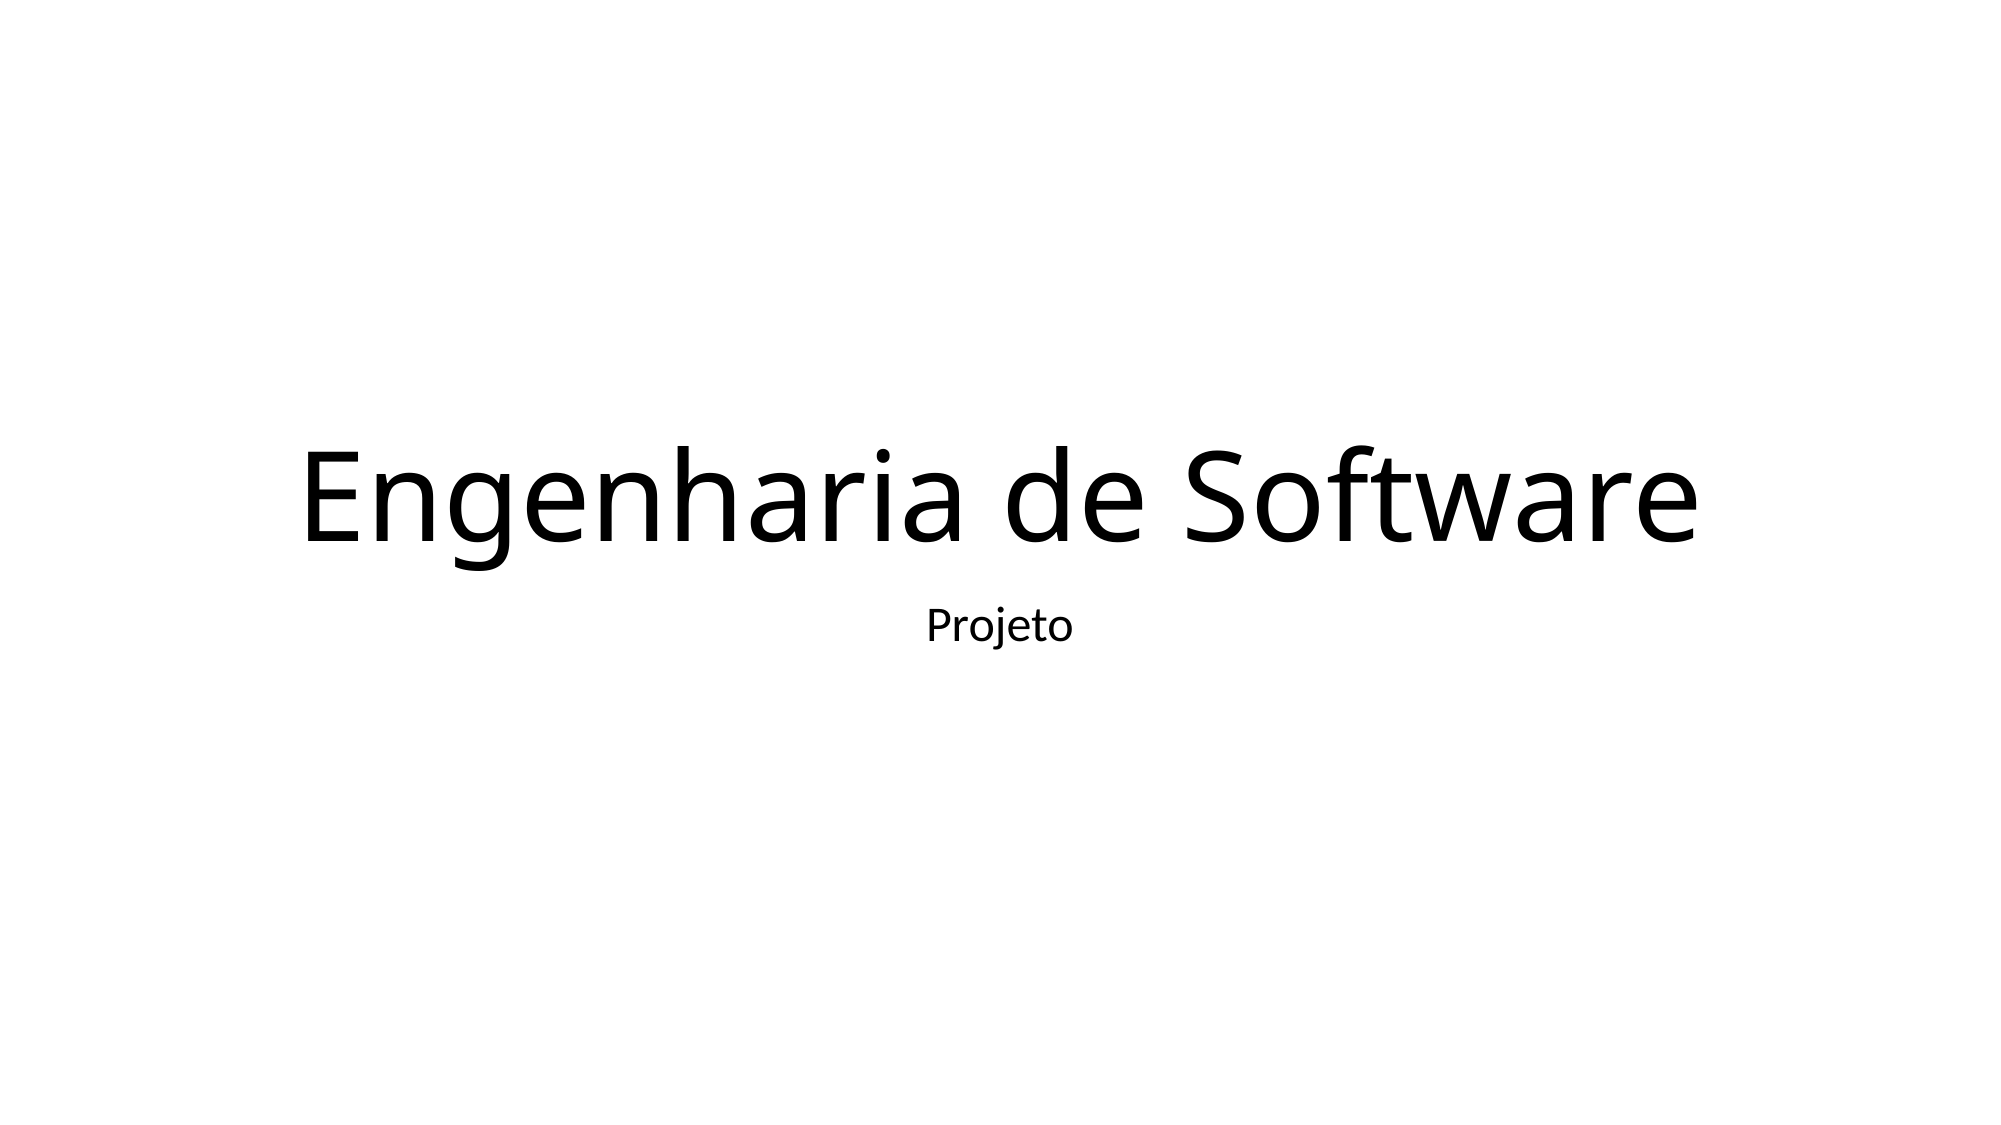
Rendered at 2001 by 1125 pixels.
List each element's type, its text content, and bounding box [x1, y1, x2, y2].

subtitle Projeto [249, 590, 1750, 863]
title Engenharia de Software [249, 184, 1750, 576]
